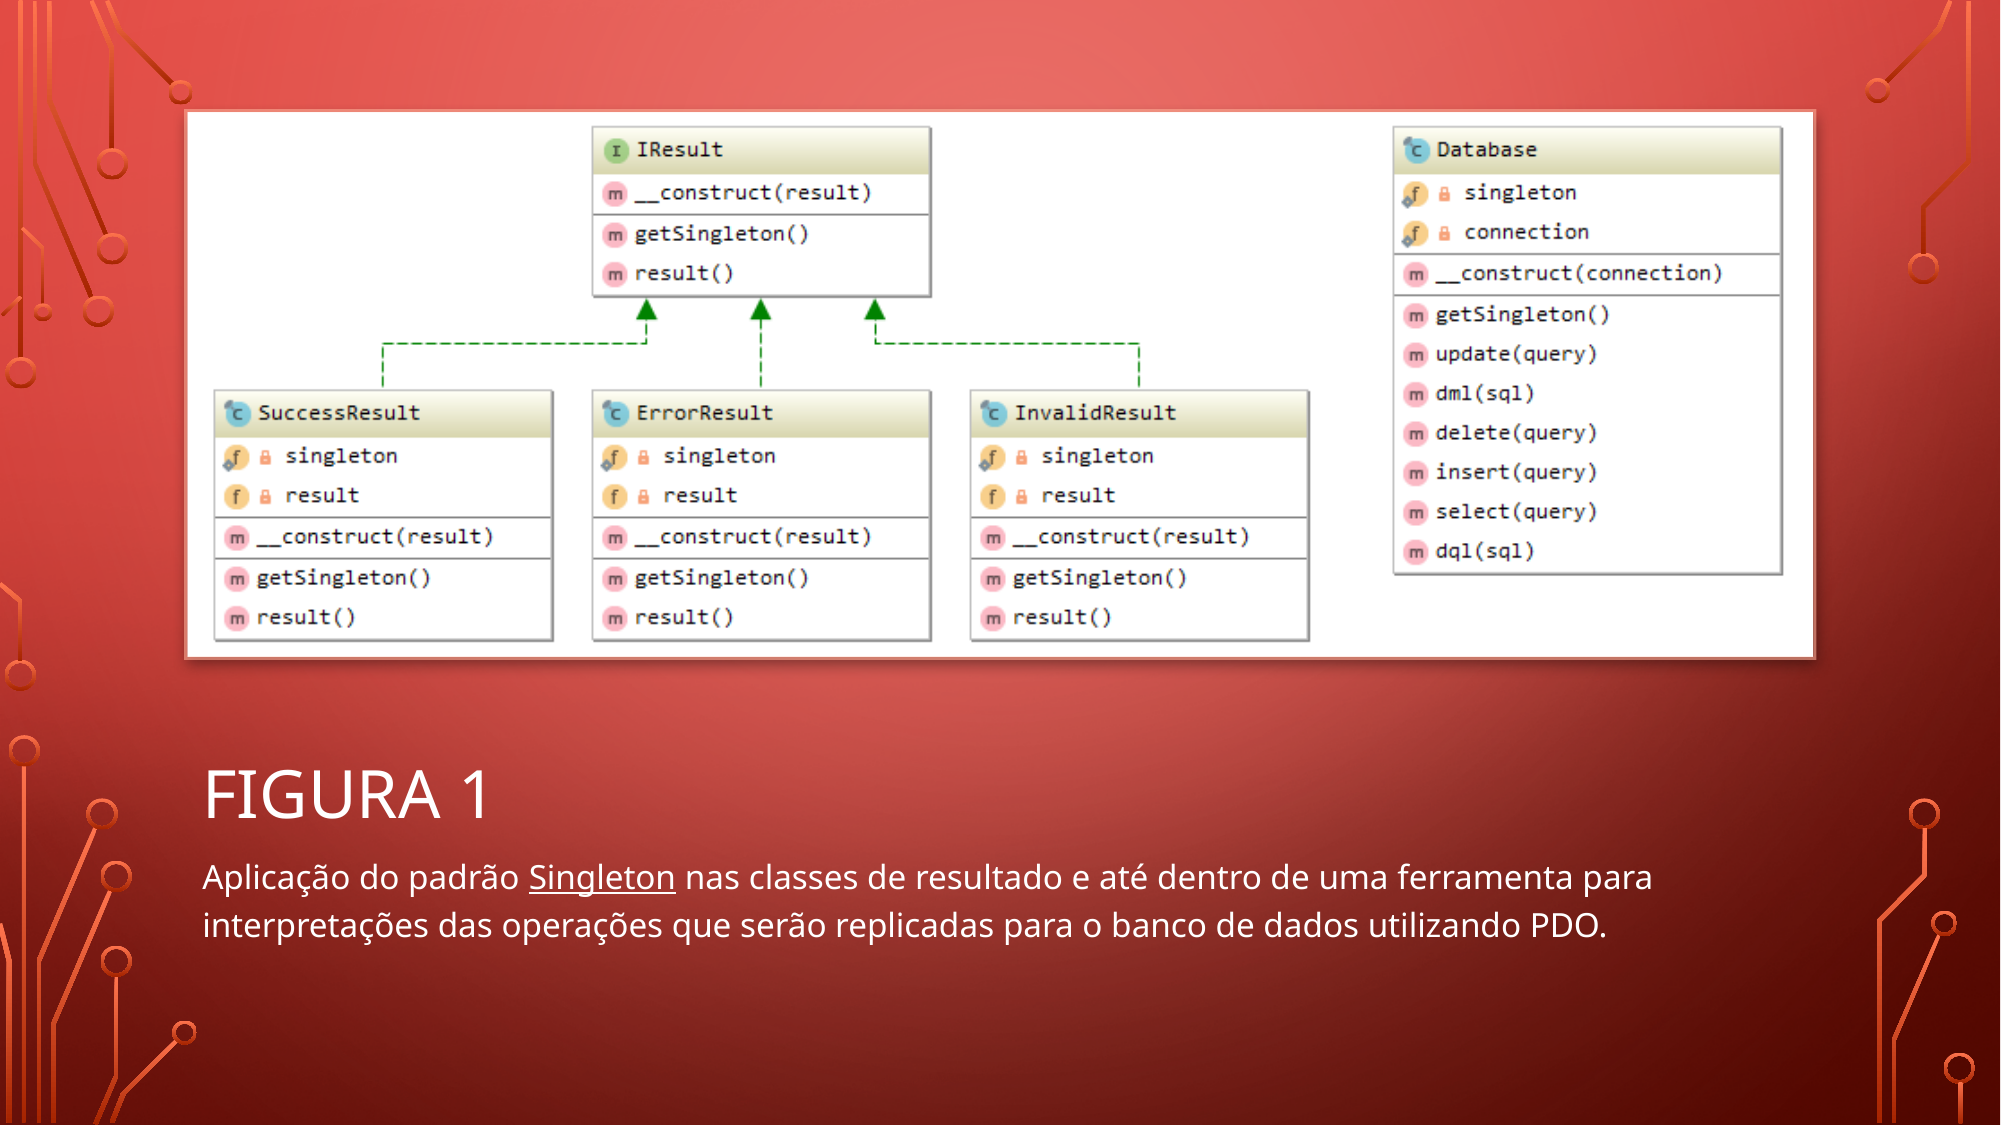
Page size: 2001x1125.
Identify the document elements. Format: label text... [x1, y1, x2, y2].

picture [186, 111, 1814, 657]
title Figura 1 [187, 706, 1814, 841]
list Aplicação do padrão Singleton nas classes de resultado e até dentro de uma ferramenta para interpretações das operações que serão replicadas para o banco de dados utilizando PDO. [187, 840, 1813, 953]
